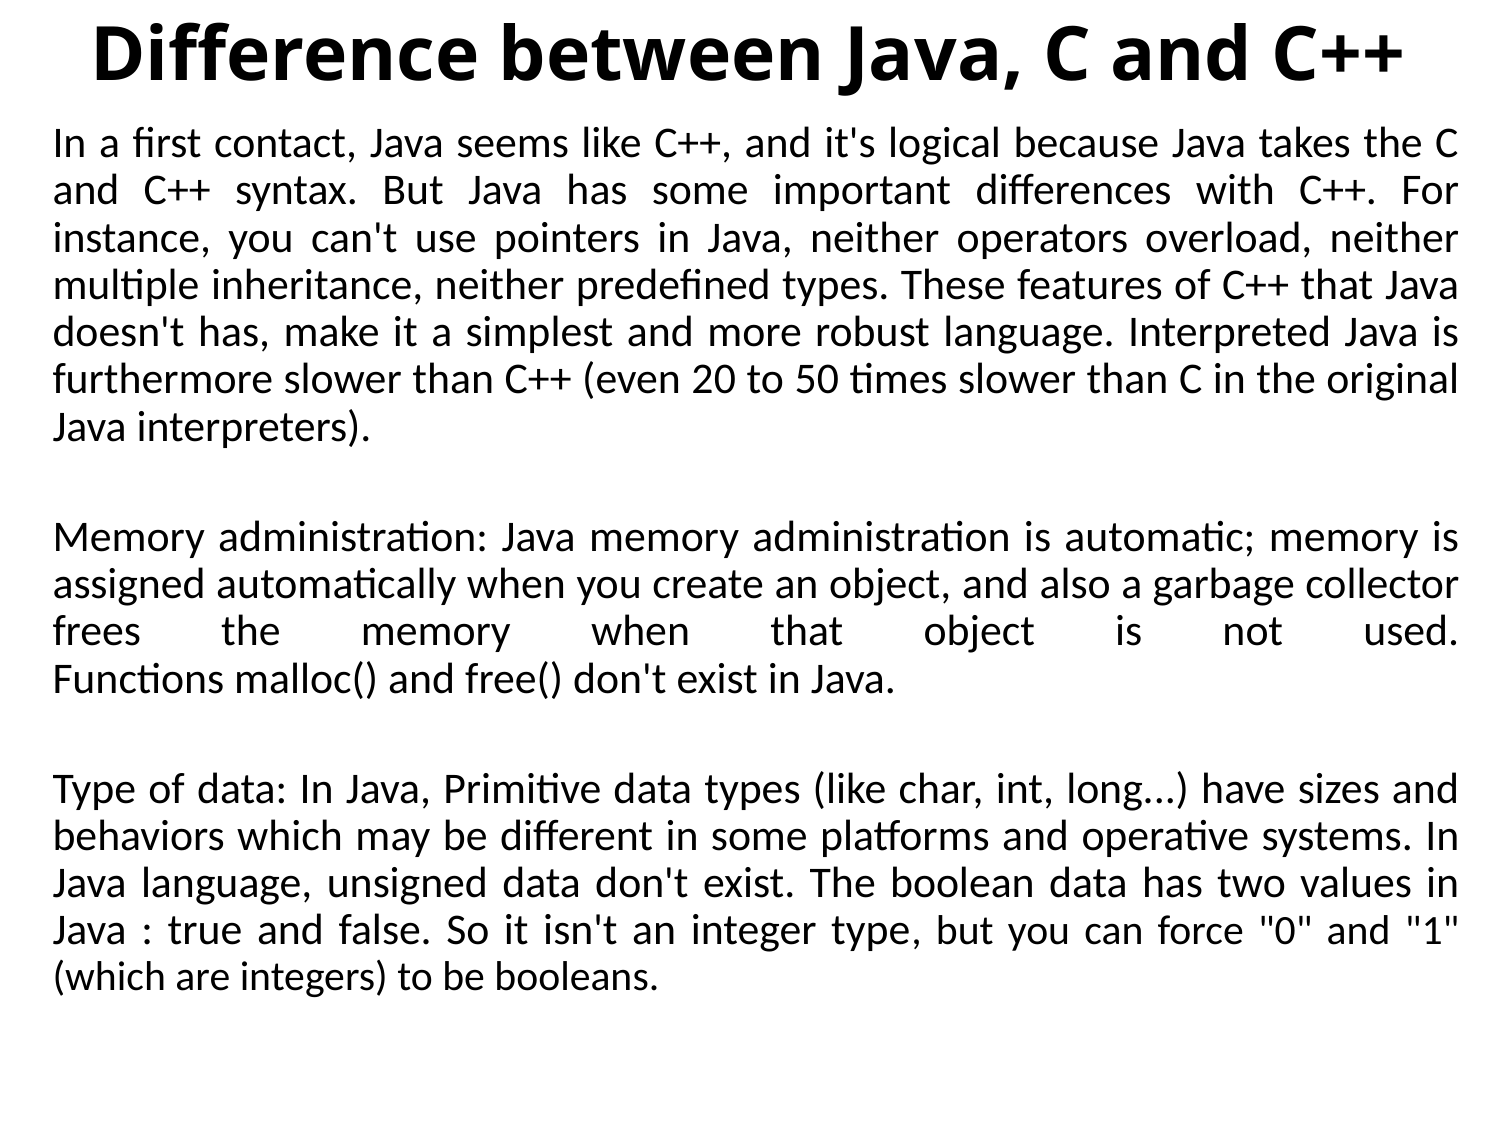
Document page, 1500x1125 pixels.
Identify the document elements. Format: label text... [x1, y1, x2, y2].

list In a first contact, Java seems like C++, and it's logical because Java takes the C and C++ syntax. But Java has some important differences with C++. For instance, you can't use pointers in Java, neither operators overload, neither multiple inheritance, neither predefined types. These features of C++ that Java doesn't has, make it a simplest and more robust language. Interpreted Java is furthermore slower than C++ (even 20 to 50 times slower than C in the original Java interpreters). Memory administration: Java memory administration is automatic; memory is assigned automatically when you create an object, and also a garbage collector frees the memory when that object is not used. Functions malloc() and free() don't exist in Java. Type of data: In Java, Primitive data types (like char, int, long...) have sizes and behaviors which may be different in some platforms and operative systems. In Java language, unsigned data don't exist. The boolean data has two values in Java : true and false. So it isn't an integer type, but you can force "0" and "1" (which are integers) to be booleans. [37, 112, 1475, 1013]
title Difference between Java, C and C++ [75, 0, 1425, 112]
